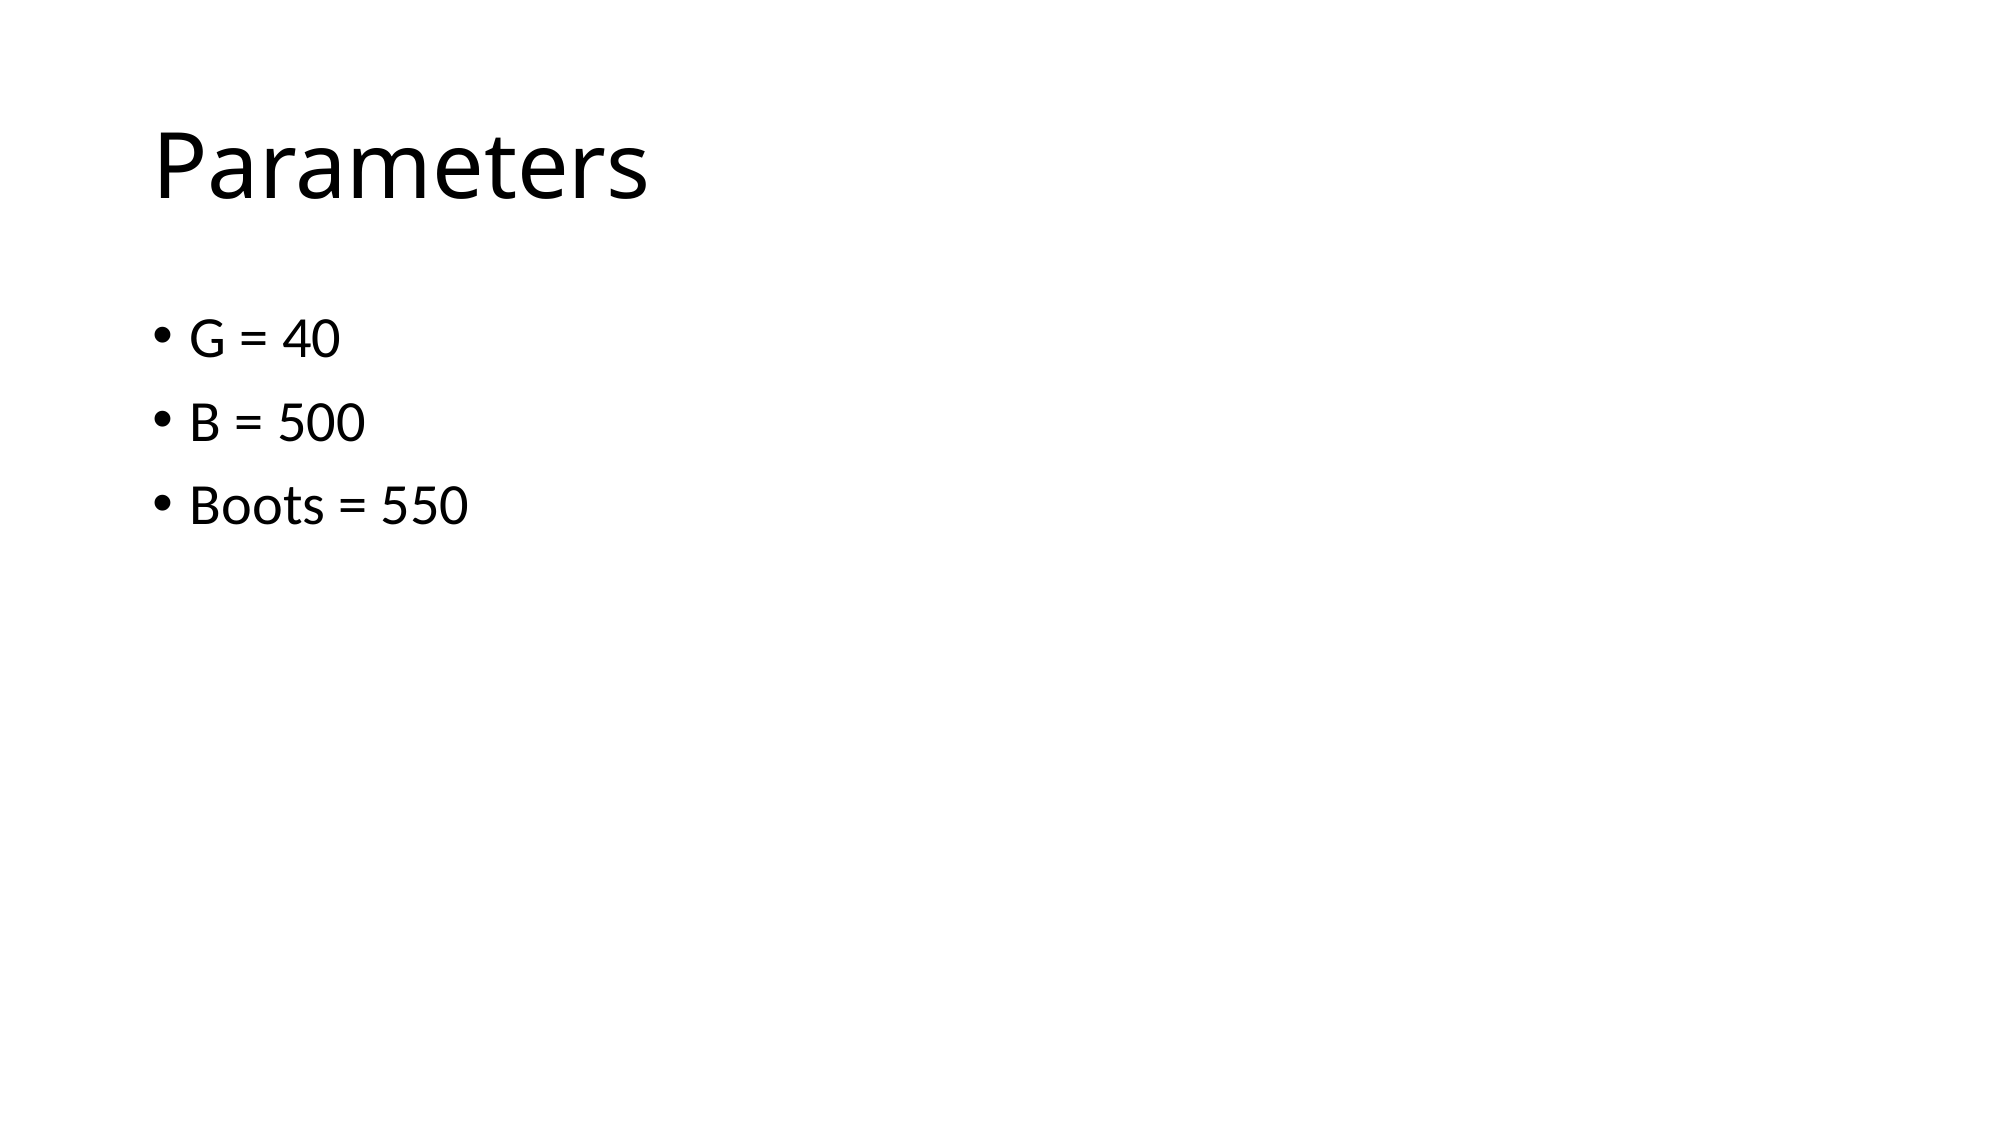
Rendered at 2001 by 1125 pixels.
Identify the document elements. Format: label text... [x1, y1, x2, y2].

title Parameters [137, 59, 1863, 278]
list G = 40 B = 500 Boots = 550 [137, 299, 1863, 1014]
